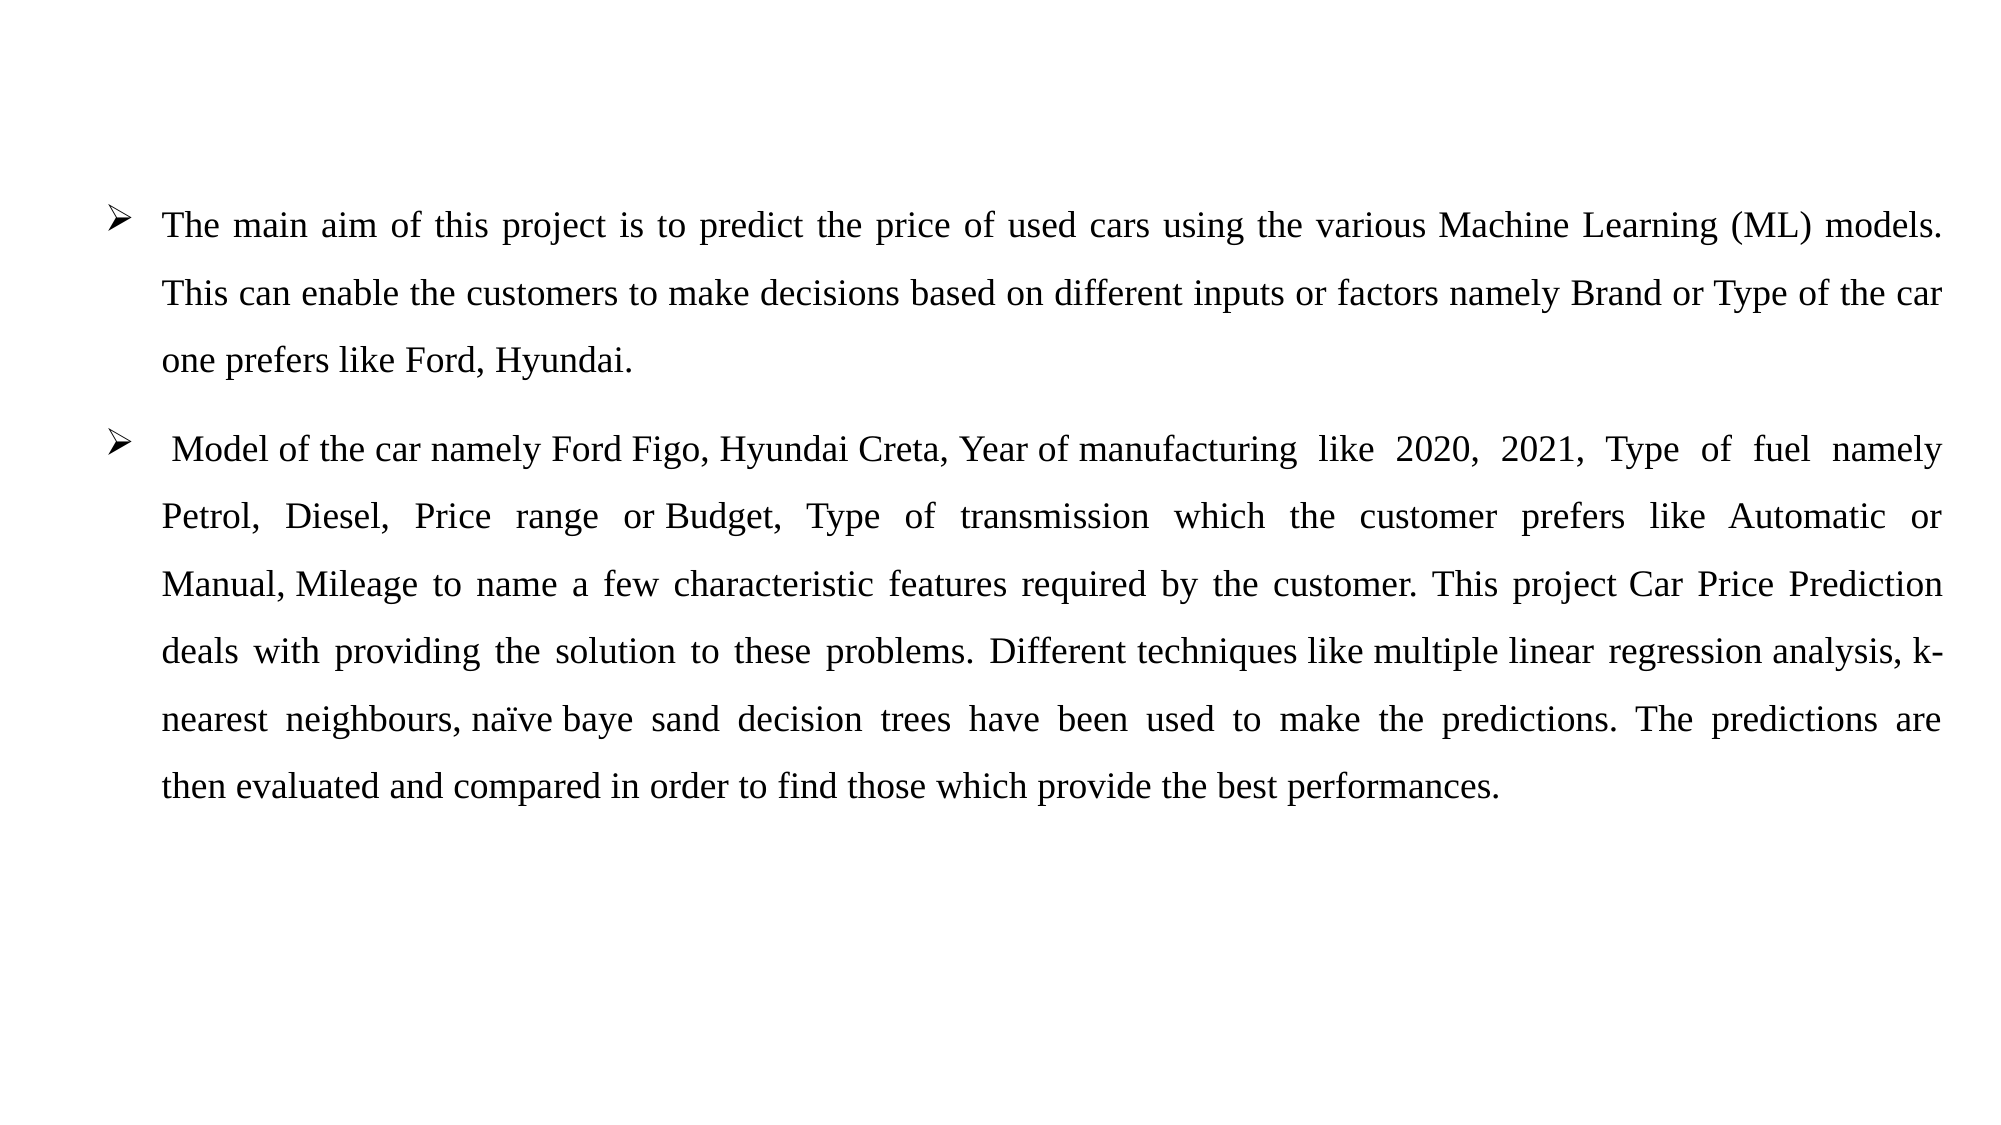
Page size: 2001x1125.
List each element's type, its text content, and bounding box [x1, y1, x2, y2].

subtitle The main aim of this project is to predict the price of used cars using the various Machine Learning (ML) models. This can enable the customers to make decisions based on different inputs or factors namely Brand or Type of the car one prefers like Ford, Hyundai. Model of the car namely Ford Figo, Hyundai Creta, Year of manufacturing like 2020, 2021, Type of fuel namely Petrol, Diesel, Price range or Budget, Type of transmission which the customer prefers like Automatic or Manual, Mileage to name a few characteristic features required by the customer. This project Car Price Prediction deals with providing the solution to these problems. Different techniques like multiple linear regression analysis, k-nearest neighbours, naïve baye sand decision trees have been used to make the predictions. The predictions are then evaluated and compared in order to find those which provide the best performances. [90, 170, 1959, 1043]
